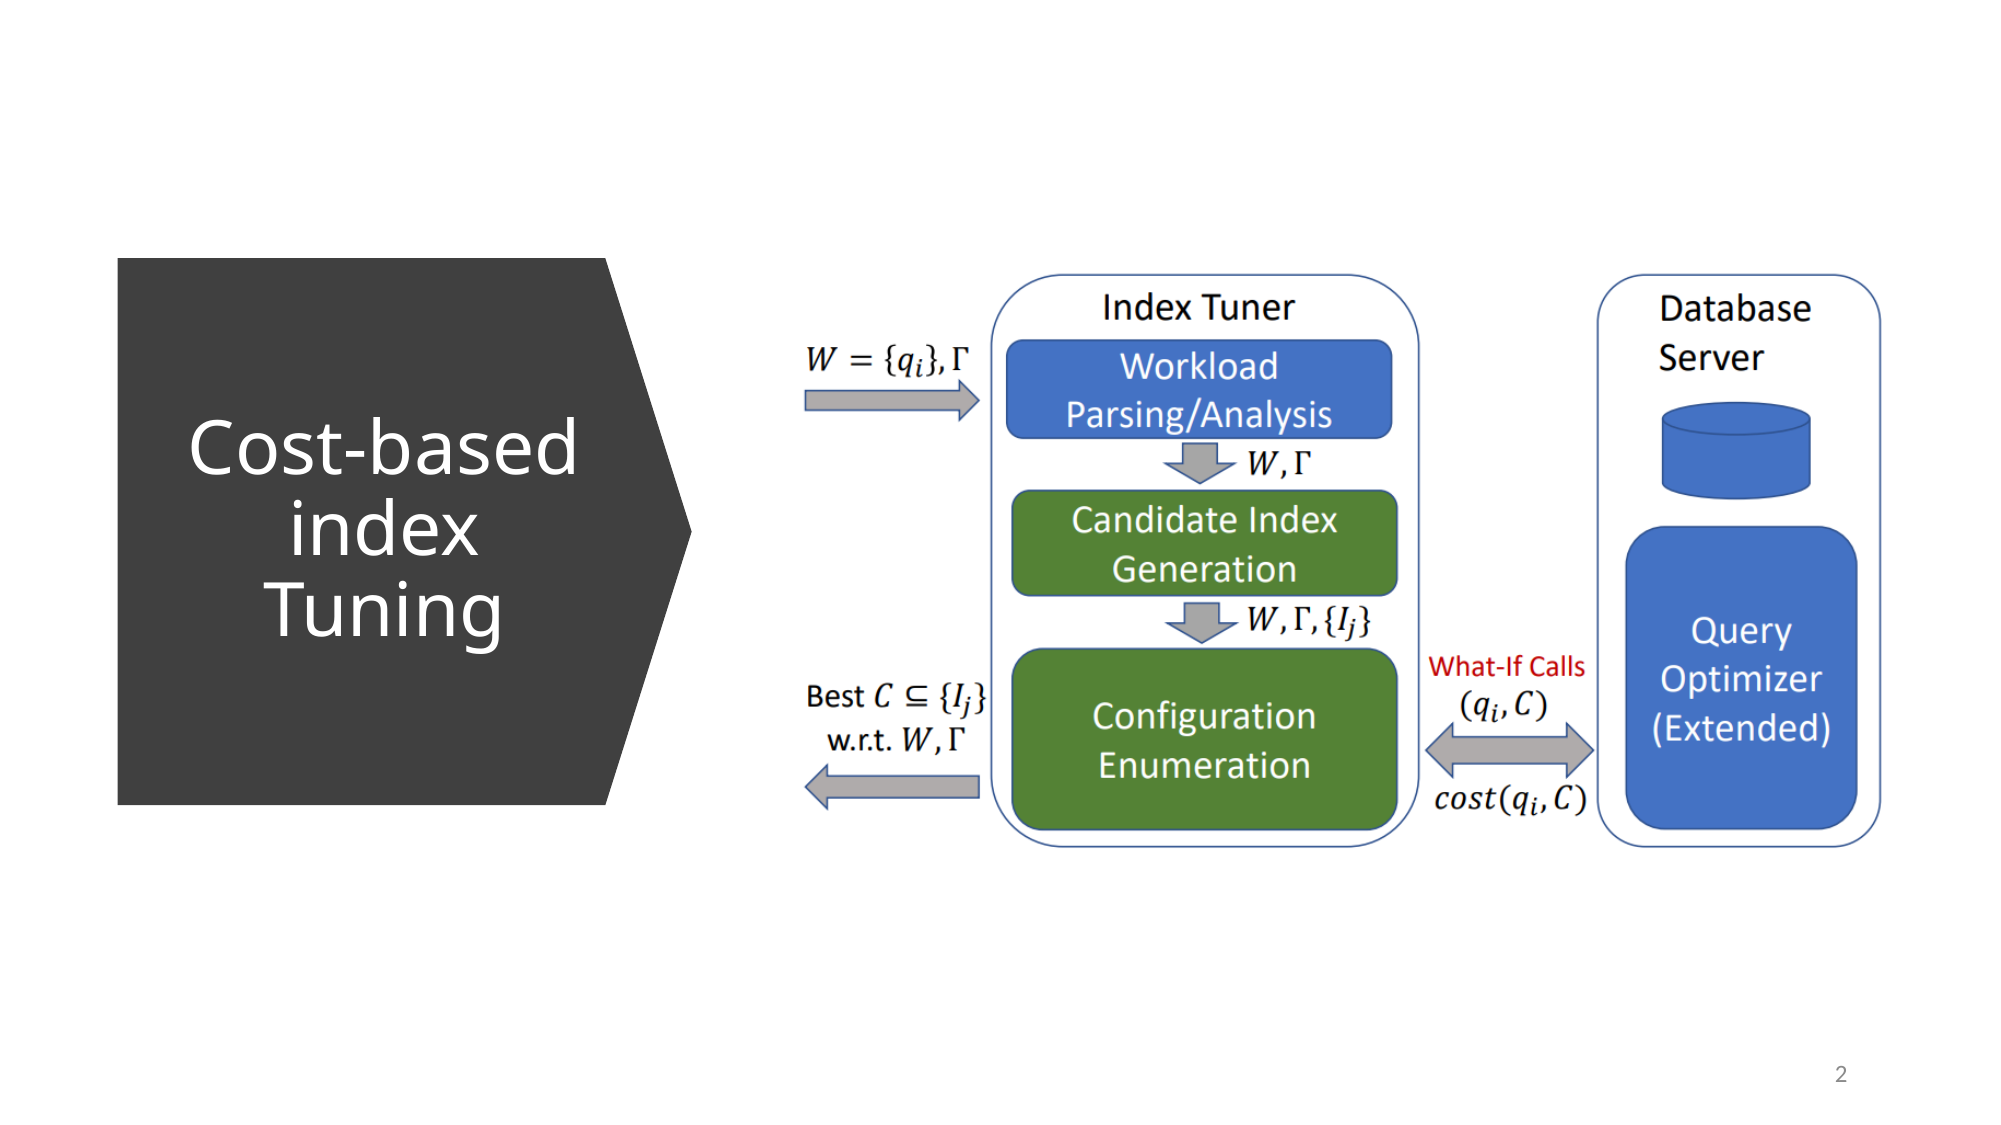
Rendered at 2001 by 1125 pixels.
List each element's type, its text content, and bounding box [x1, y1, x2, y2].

title Cost-based index Tuning [168, 322, 601, 741]
picture [783, 266, 1896, 859]
slide_number 2 [1412, 1042, 1863, 1103]
text_box [116, 257, 693, 807]
